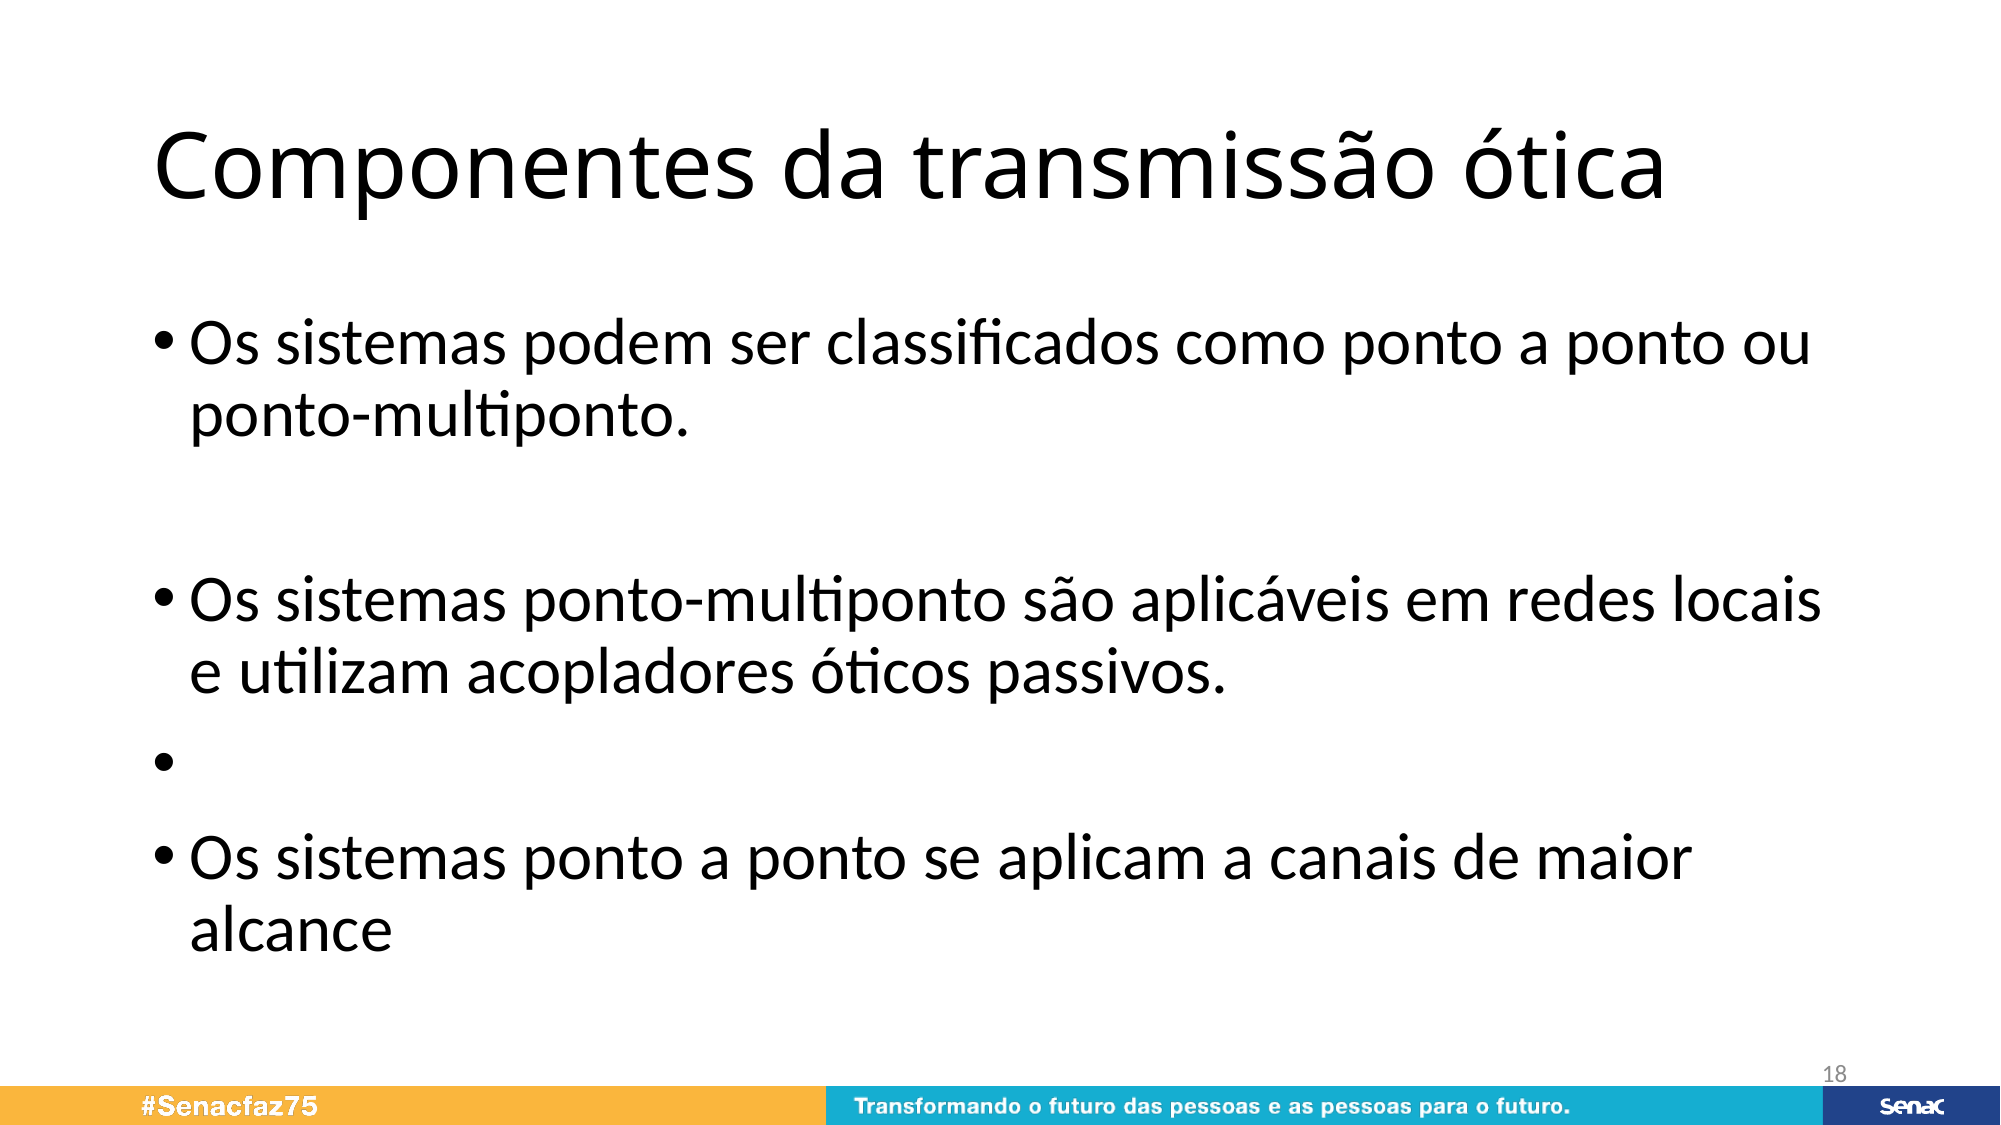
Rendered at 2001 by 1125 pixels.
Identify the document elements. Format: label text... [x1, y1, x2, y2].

picture [0, 1078, 2000, 1125]
title Componentes da transmissão ótica [137, 59, 1863, 278]
list Os sistemas podem ser classificados como ponto a ponto ou ponto-multiponto. Os sistemas ponto-multiponto são aplicáveis em redes locais e utilizam acopladores óticos passivos. Os sistemas ponto a ponto se aplicam a canais de maior alcance [137, 299, 1863, 1014]
slide_number 18 [1412, 1042, 1863, 1103]
